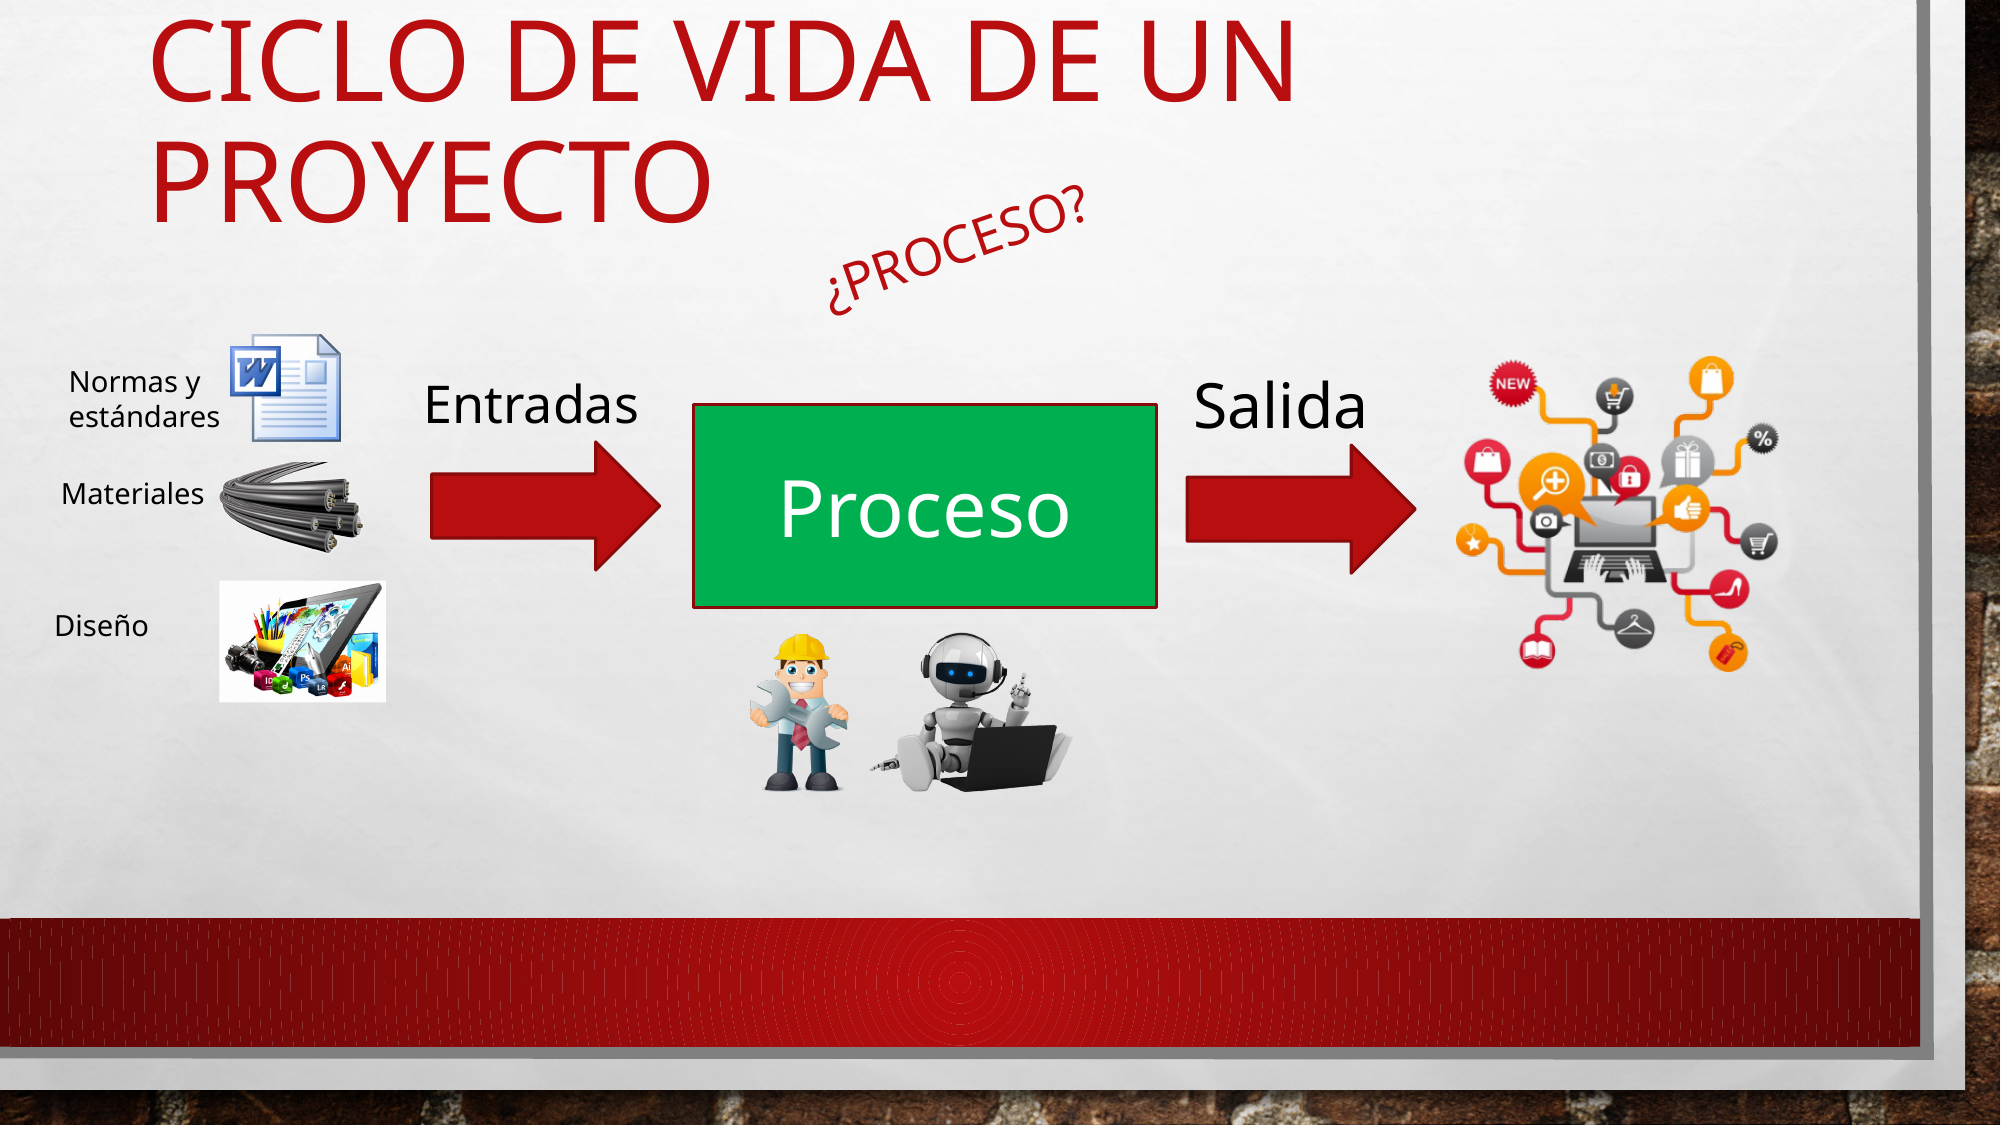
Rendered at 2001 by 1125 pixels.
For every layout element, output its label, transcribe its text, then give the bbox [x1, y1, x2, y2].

picture [739, 633, 853, 792]
text_box [1185, 449, 1417, 575]
picture [230, 334, 341, 443]
picture [216, 462, 388, 556]
text_box Entradas [408, 363, 654, 441]
picture [212, 572, 394, 716]
text_box Salida [1178, 358, 1384, 449]
text_box [430, 441, 661, 572]
picture [859, 631, 1084, 799]
text_box Proceso [692, 403, 1158, 609]
title Ciclo de vida de un proyecto [131, 31, 1837, 221]
text_box ¿Proceso? [796, 145, 1154, 338]
text_box Materiales [46, 467, 216, 518]
picture [1456, 355, 1779, 673]
text_box Diseño [39, 599, 164, 650]
picture [0, 0, 2000, 1125]
text_box Normas y estándares [53, 356, 230, 441]
